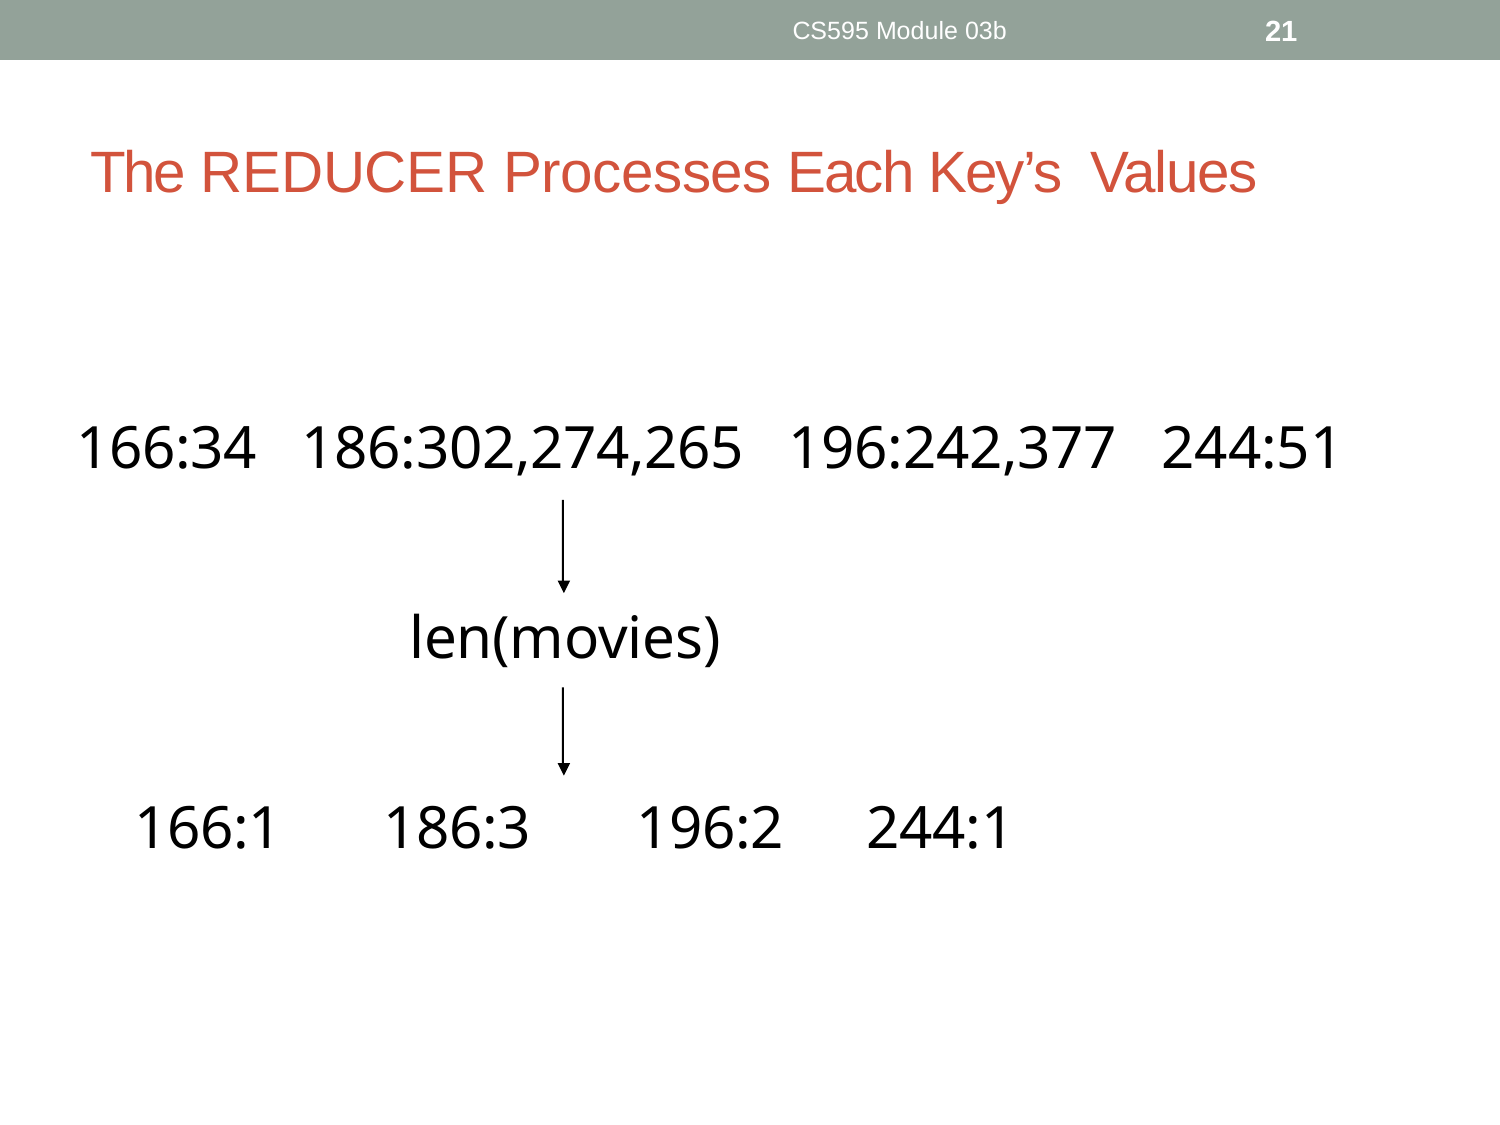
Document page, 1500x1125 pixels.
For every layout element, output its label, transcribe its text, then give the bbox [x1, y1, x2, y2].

text_box [557, 499, 571, 594]
text_box [557, 687, 571, 776]
text_box 166:34 186:302,274,265 196:242,377 len(movies) 166:1 186:3 196:2 244:1 [0, 408, 1281, 861]
slide_number 21 [1250, 3, 1425, 57]
footer CS595 Module 03b [562, 3, 1238, 57]
text_box 244:51 [1281, 408, 1388, 481]
title The REDUCER Processes Each Key’s Values [75, 87, 1425, 250]
